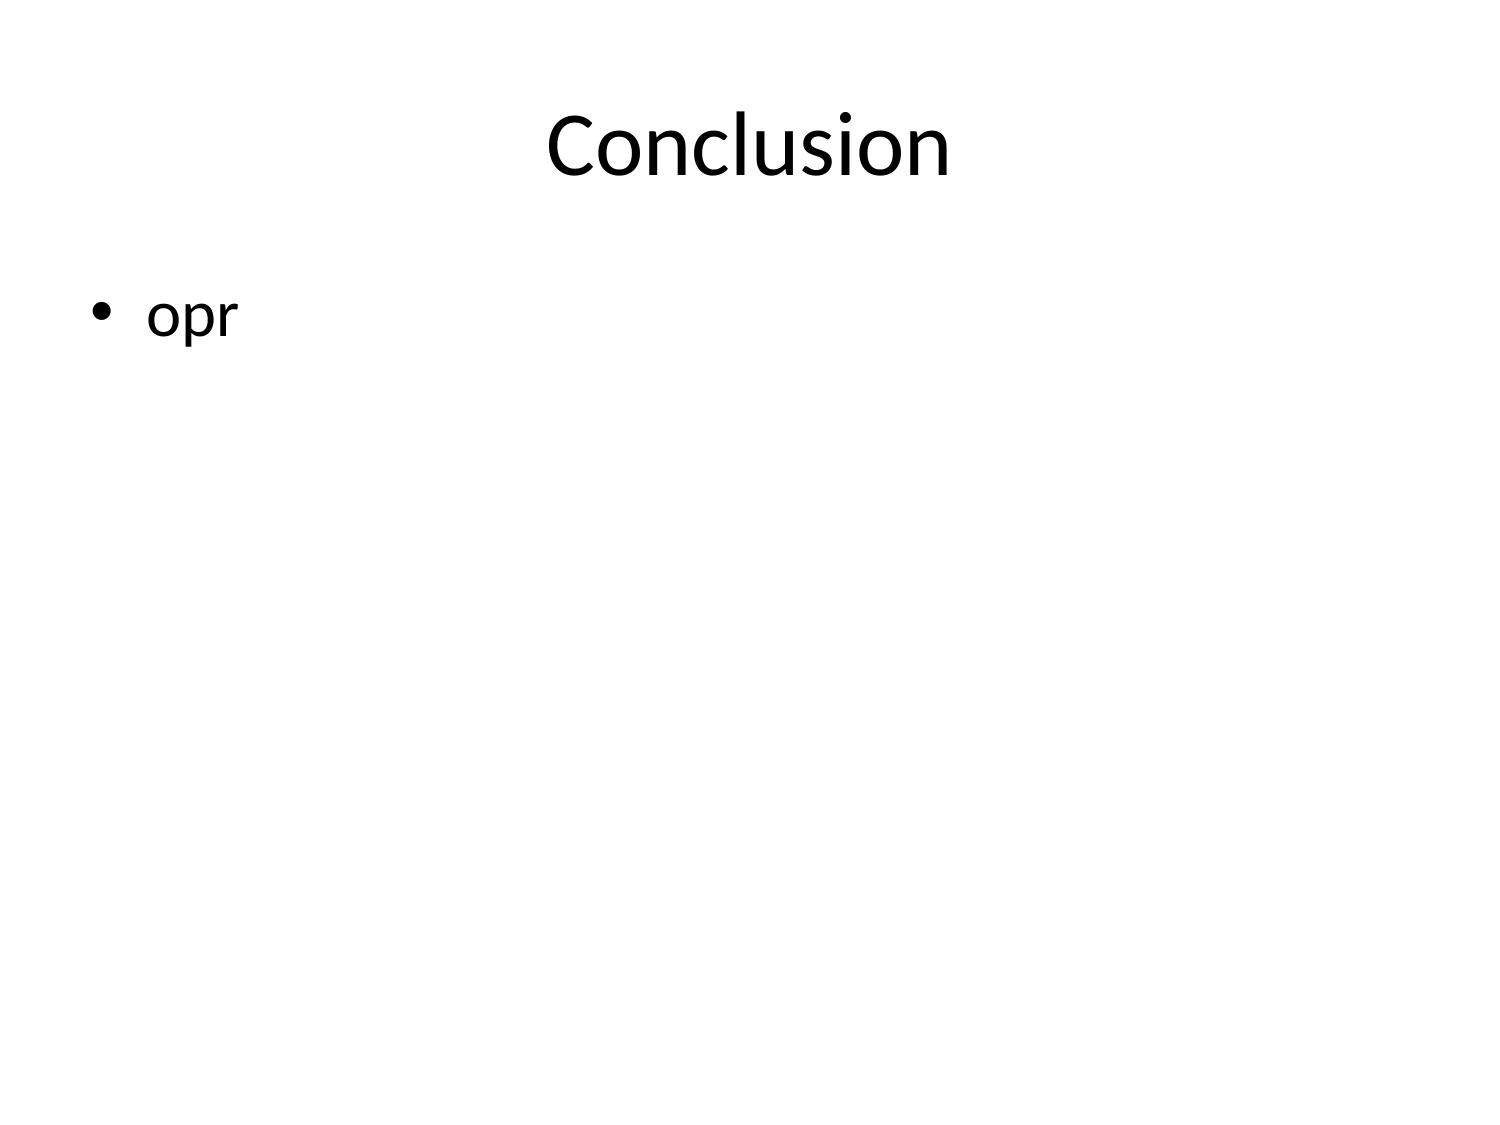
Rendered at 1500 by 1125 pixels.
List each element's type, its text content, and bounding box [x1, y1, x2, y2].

list opr [75, 262, 1425, 1005]
title Conclusion [75, 45, 1425, 233]
